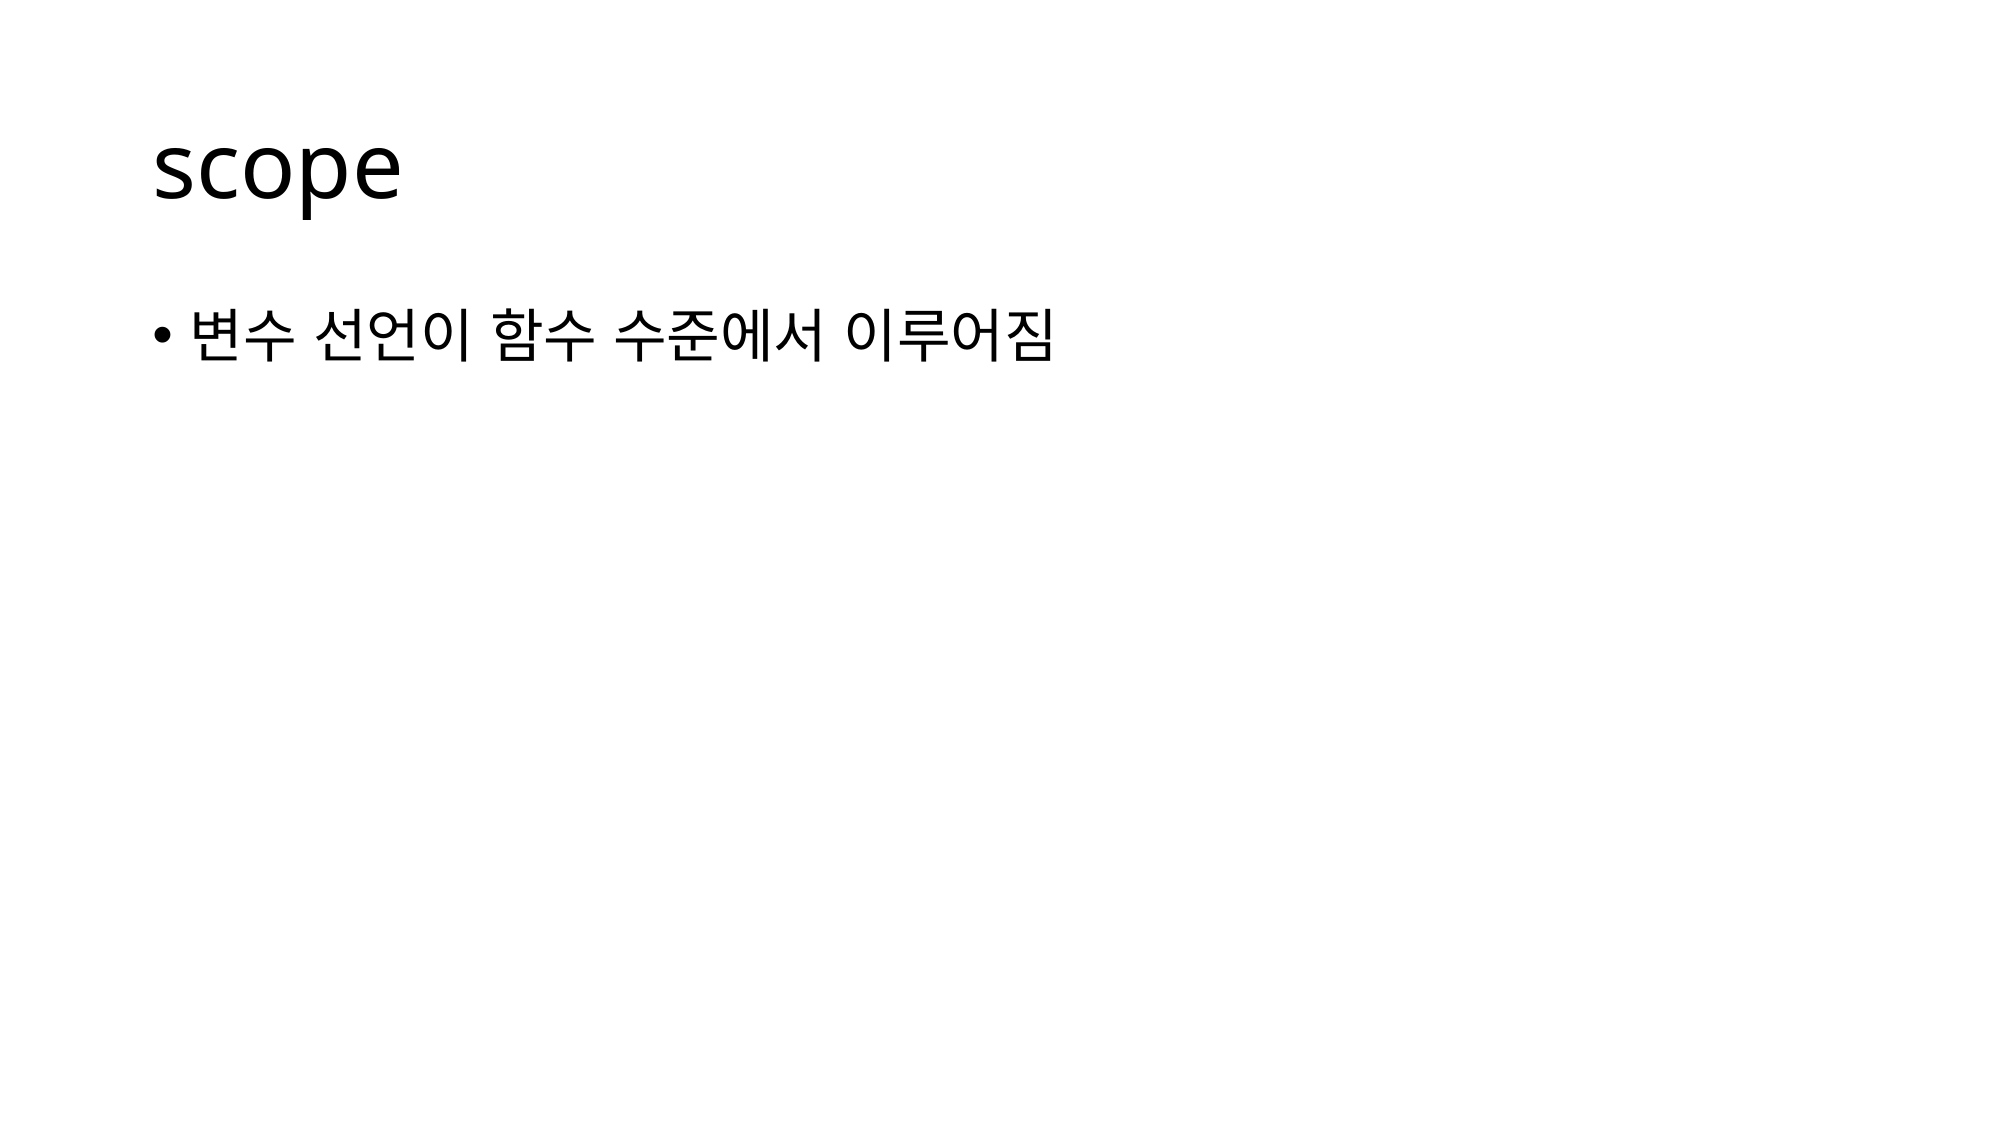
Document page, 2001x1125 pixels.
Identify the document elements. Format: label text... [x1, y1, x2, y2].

list 변수 선언이 함수 수준에서 이루어짐 [137, 299, 1863, 1014]
title scope [137, 59, 1863, 278]
